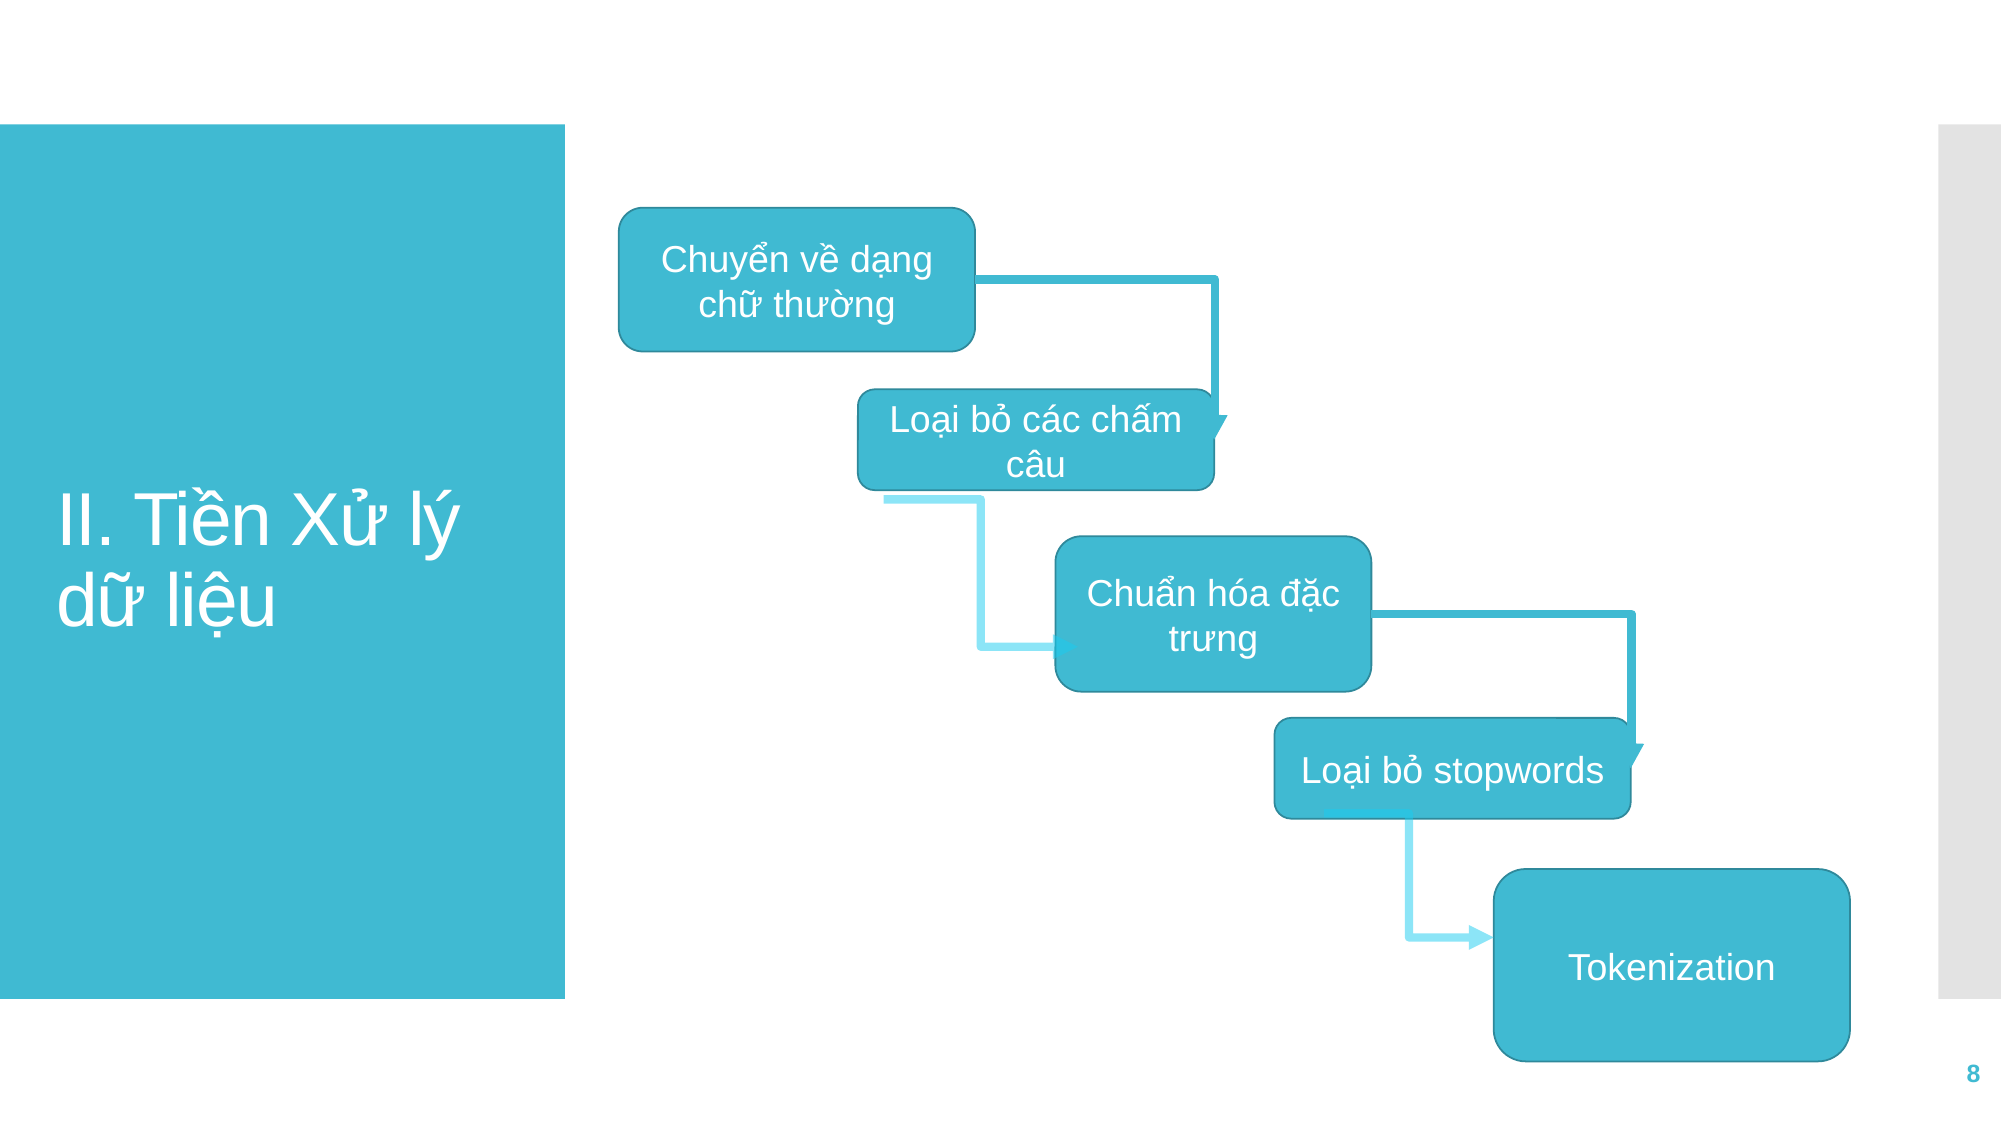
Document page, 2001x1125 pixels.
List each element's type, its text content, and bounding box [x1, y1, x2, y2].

title II. Tiền Xử lý dữ liệu [41, 184, 530, 940]
text_box Chuẩn hóa đặc trưng [1054, 535, 1373, 693]
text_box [1323, 812, 1494, 938]
text_box Loại bỏ stopwords [1273, 716, 1632, 820]
slide_number 8 [1744, 1042, 1996, 1103]
text_box Tokenization [1492, 868, 1851, 1063]
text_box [974, 279, 1215, 440]
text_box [883, 499, 1079, 648]
text_box Chuyển về dạng chữ thường [617, 206, 976, 353]
text_box Loại bỏ các chấm câu [856, 388, 1216, 492]
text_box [1371, 613, 1631, 769]
